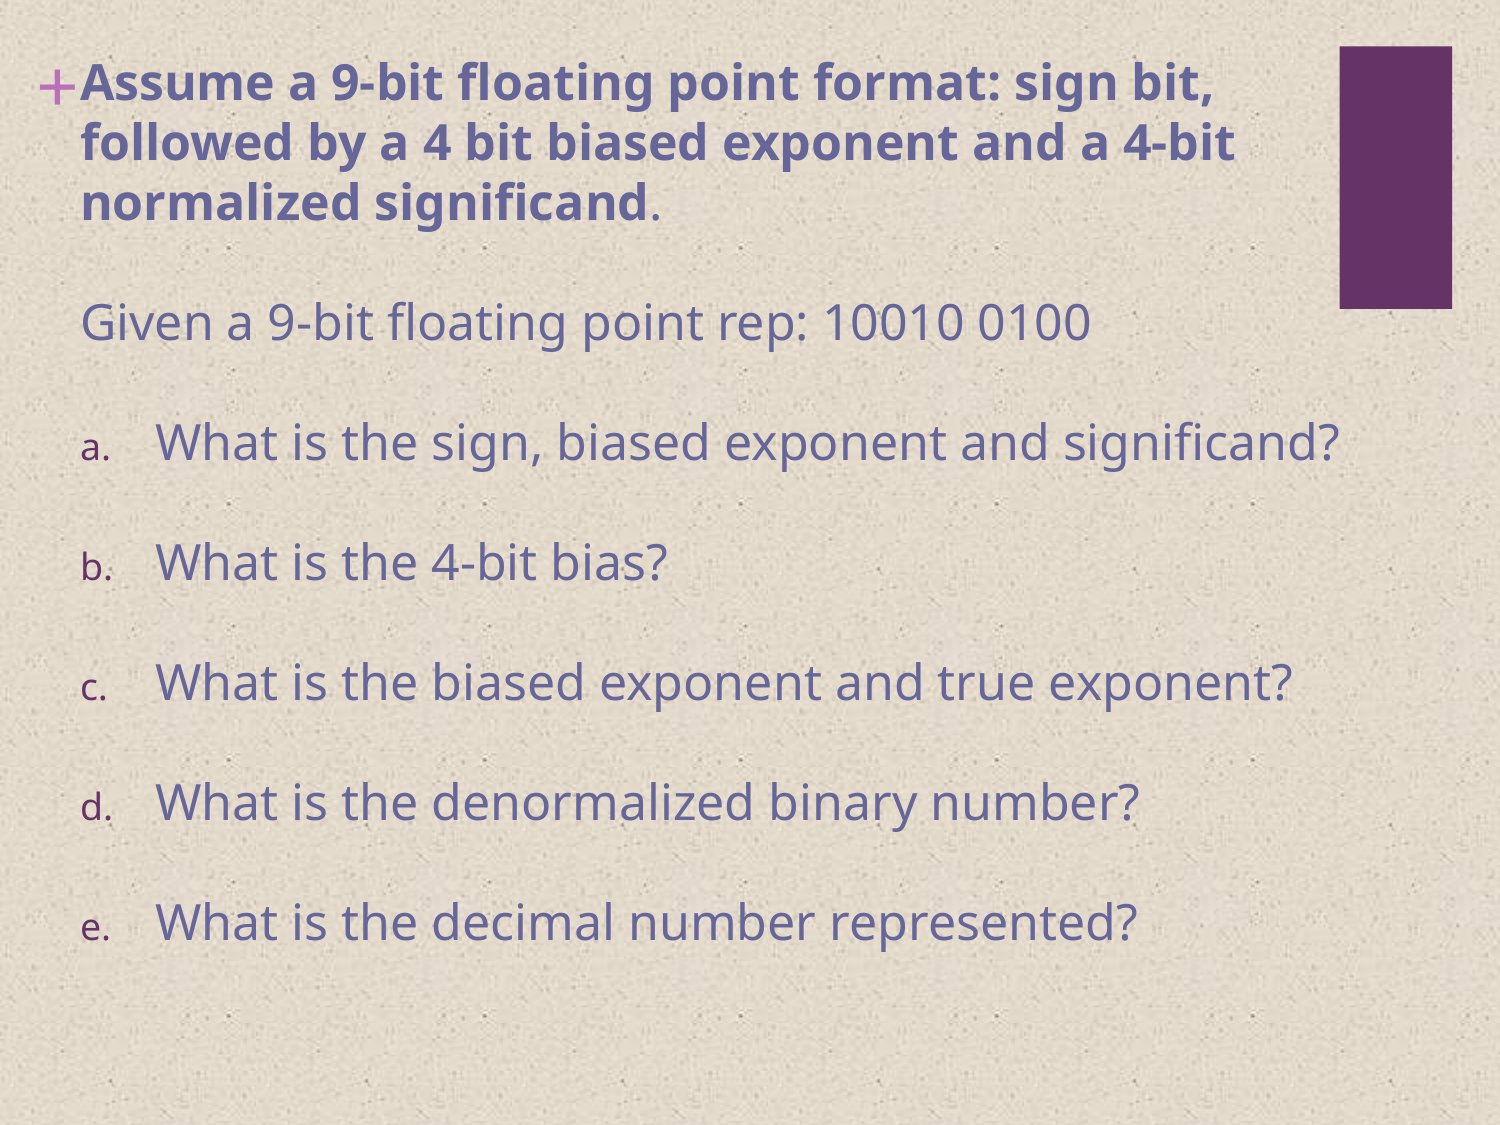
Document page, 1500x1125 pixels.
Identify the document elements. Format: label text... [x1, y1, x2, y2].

picture [0, 0, 1500, 1125]
list Assume a 9-bit floating point format: sign bit, followed by a 4 bit biased exponent and a 4-bit normalized significand. Given a 9-bit floating point rep: 10010 0100 What is the sign, biased exponent and significand? What is the 4-bit bias? What is the biased exponent and true exponent? What is the denormalized binary number? What is the decimal number represented? [64, 42, 1442, 1047]
